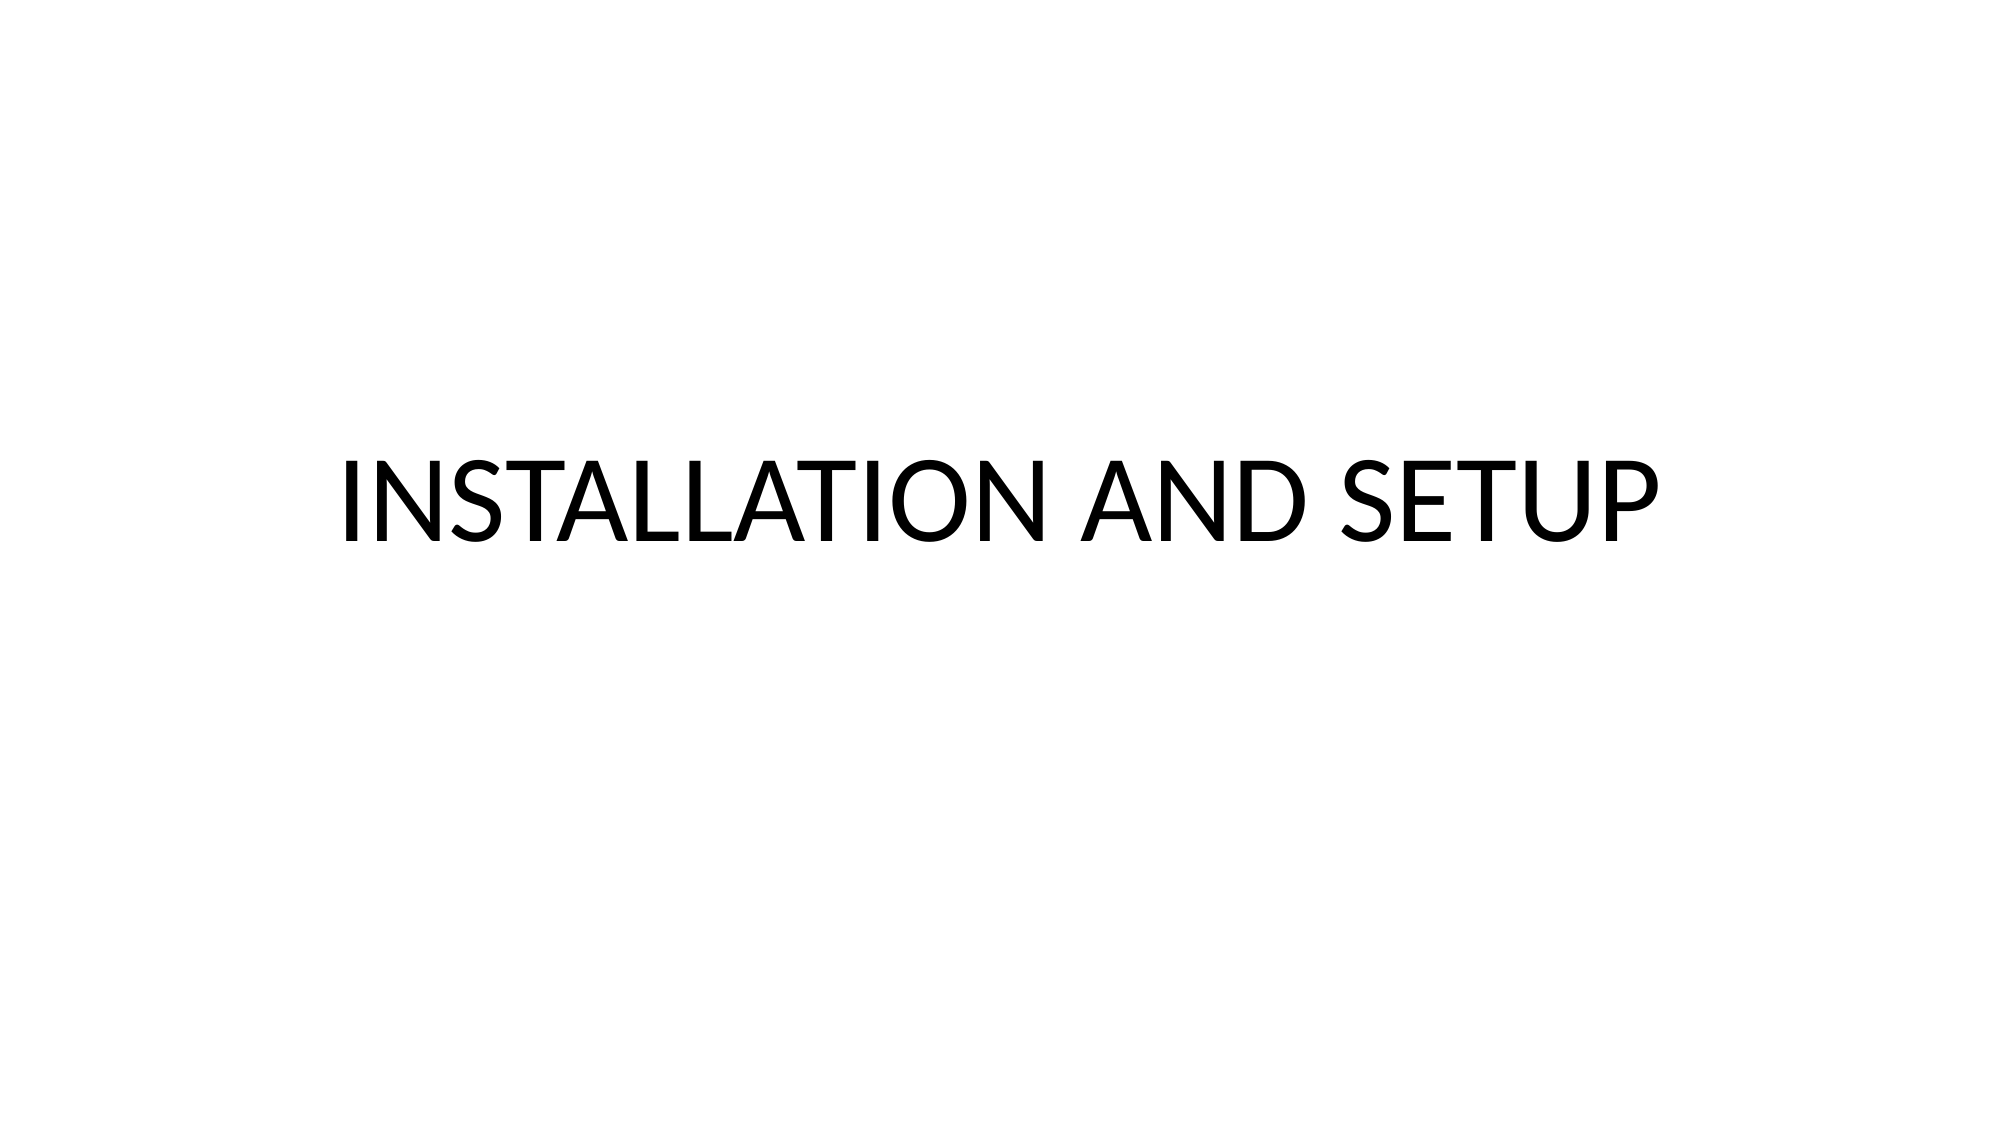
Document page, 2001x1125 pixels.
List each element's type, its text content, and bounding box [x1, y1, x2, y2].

title INSTALLATION AND SETUP [249, 184, 1750, 576]
